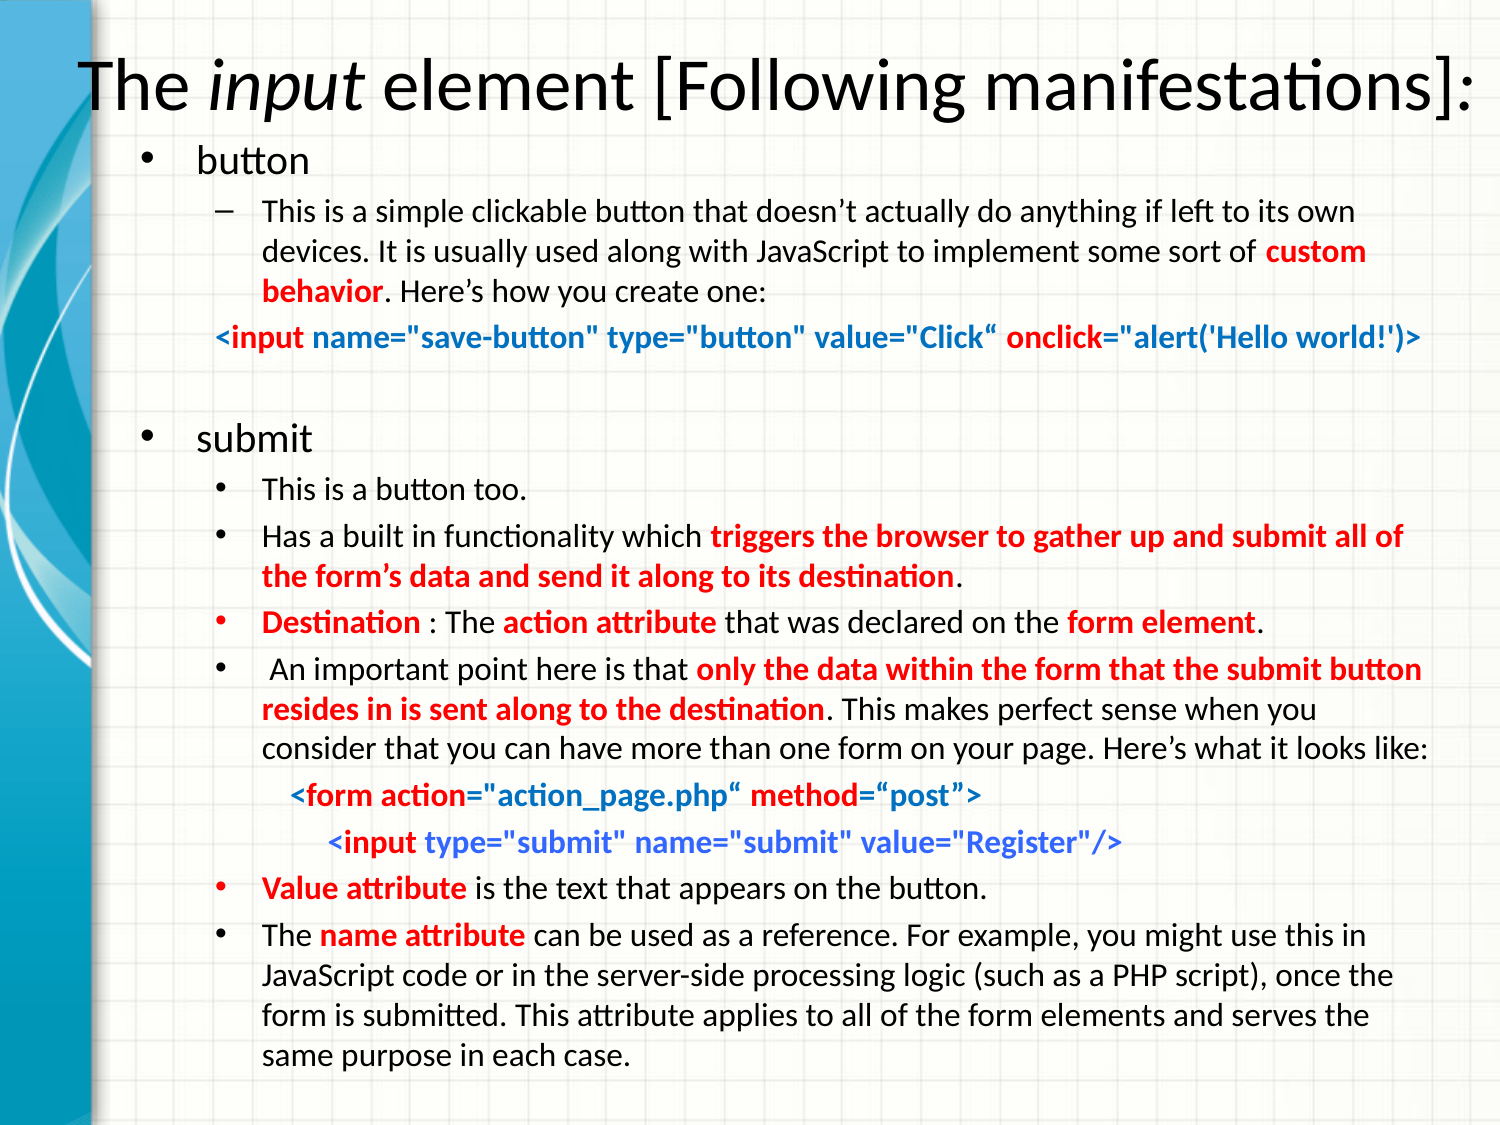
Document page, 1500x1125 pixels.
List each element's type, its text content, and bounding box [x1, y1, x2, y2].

list button This is a simple clickable button that doesn’t actually do anything if left to its own devices. It is usually used along with JavaScript to implement some sort of custom behavior. Here’s how you create one: <input name="save-button" type="button" value="Click“ onclick="alert('Hello world!')> submit This is a button too. Has a built in functionality which triggers the browser to gather up and submit all of the form’s data and send it along to its destination. Destination : The action attribute that was declared on the form element. An important point here is that only the data within the form that the submit button resides in is sent along to the destination. This makes perfect sense when you consider that you can have more than one form on your page. Here’s what it looks like: <form action="action_page.php“ method=“post”> <input type="submit" name="submit" value="Register"/> Value attribute is the text that appears on the button. The name attribute can be used as a reference. For example, you might use this in JavaScript code or in the server-side processing logic (such as a PHP script), once the form is submitted. This attribute applies to all of the form elements and serves the same purpose in each case. [125, 125, 1450, 1063]
title The input element [Following manifestations]: [62, 2, 1500, 159]
picture [0, 0, 1500, 1125]
